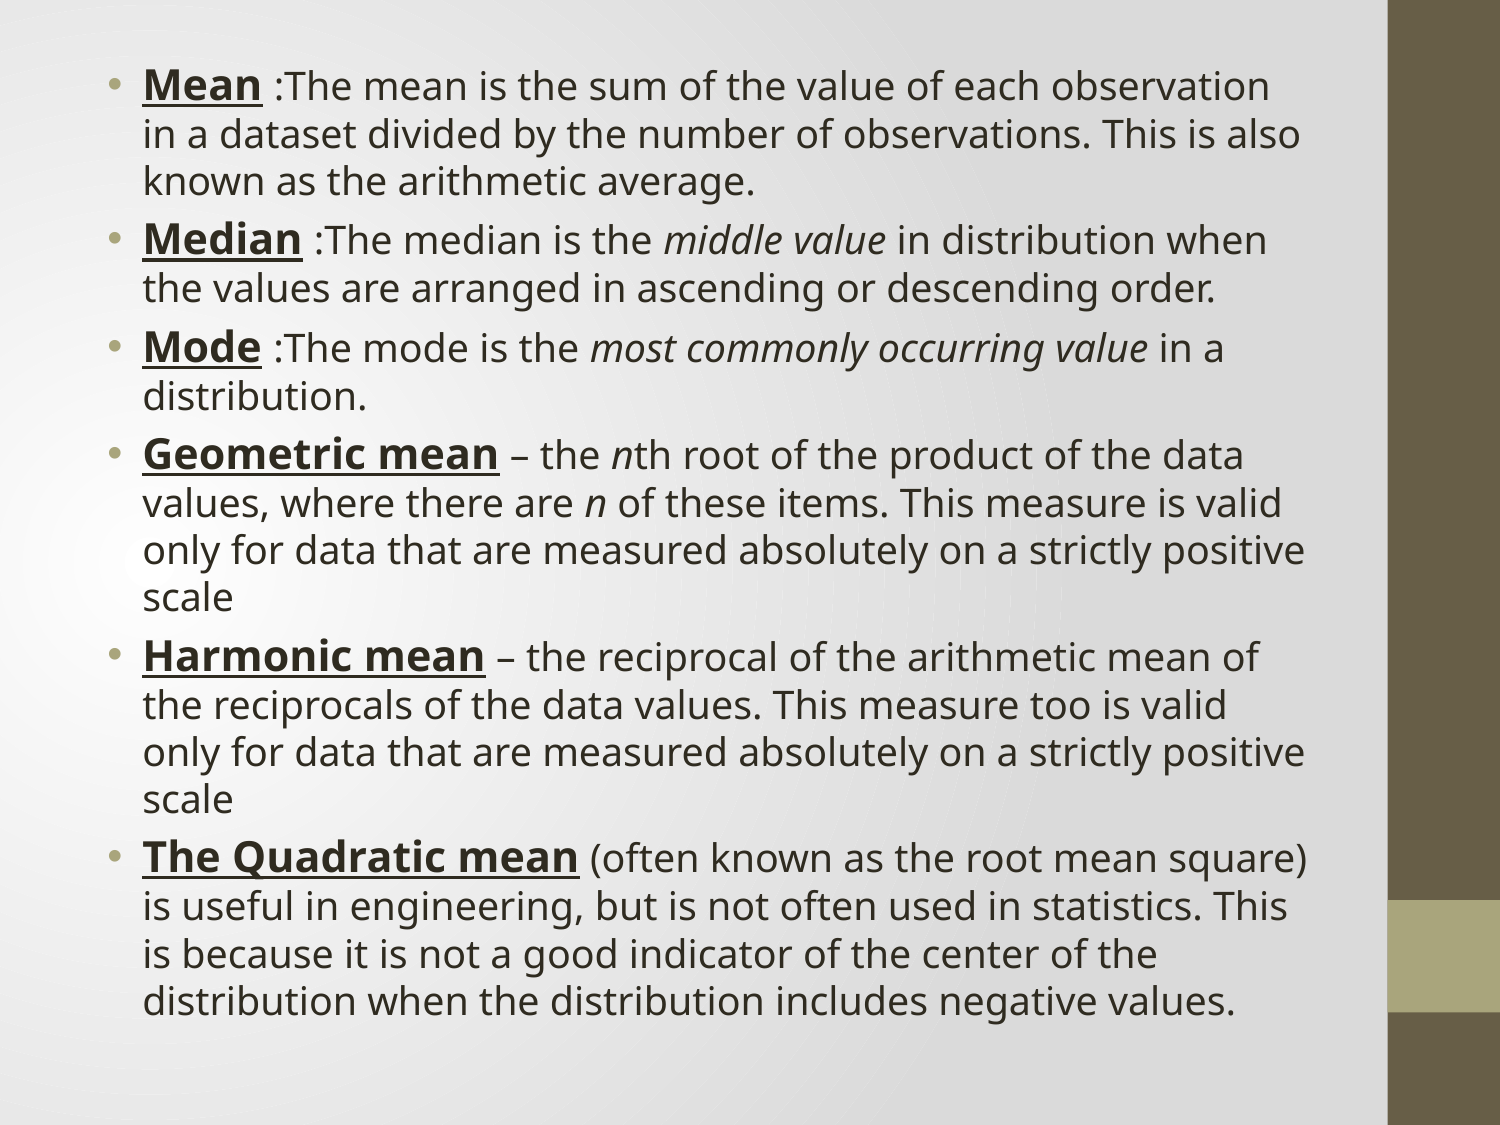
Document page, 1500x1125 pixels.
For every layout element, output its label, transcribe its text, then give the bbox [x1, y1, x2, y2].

list Mean :The mean is the sum of the value of each observation in a dataset divided by the number of observations. This is also known as the arithmetic average. Median :The median is the middle value in distribution when the values are arranged in ascending or descending order. Mode :The mode is the most commonly occurring value in a distribution. Geometric mean – the nth root of the product of the data values, where there are n of these items. This measure is valid only for data that are measured absolutely on a strictly positive scale Harmonic mean – the reciprocal of the arithmetic mean of the reciprocals of the data values. This measure too is valid only for data that are measured absolutely on a strictly positive scale The Quadratic mean (often known as the root mean square) is useful in engineering, but is not often used in statistics. This is because it is not a good indicator of the center of the distribution when the distribution includes negative values. [75, 50, 1325, 1038]
